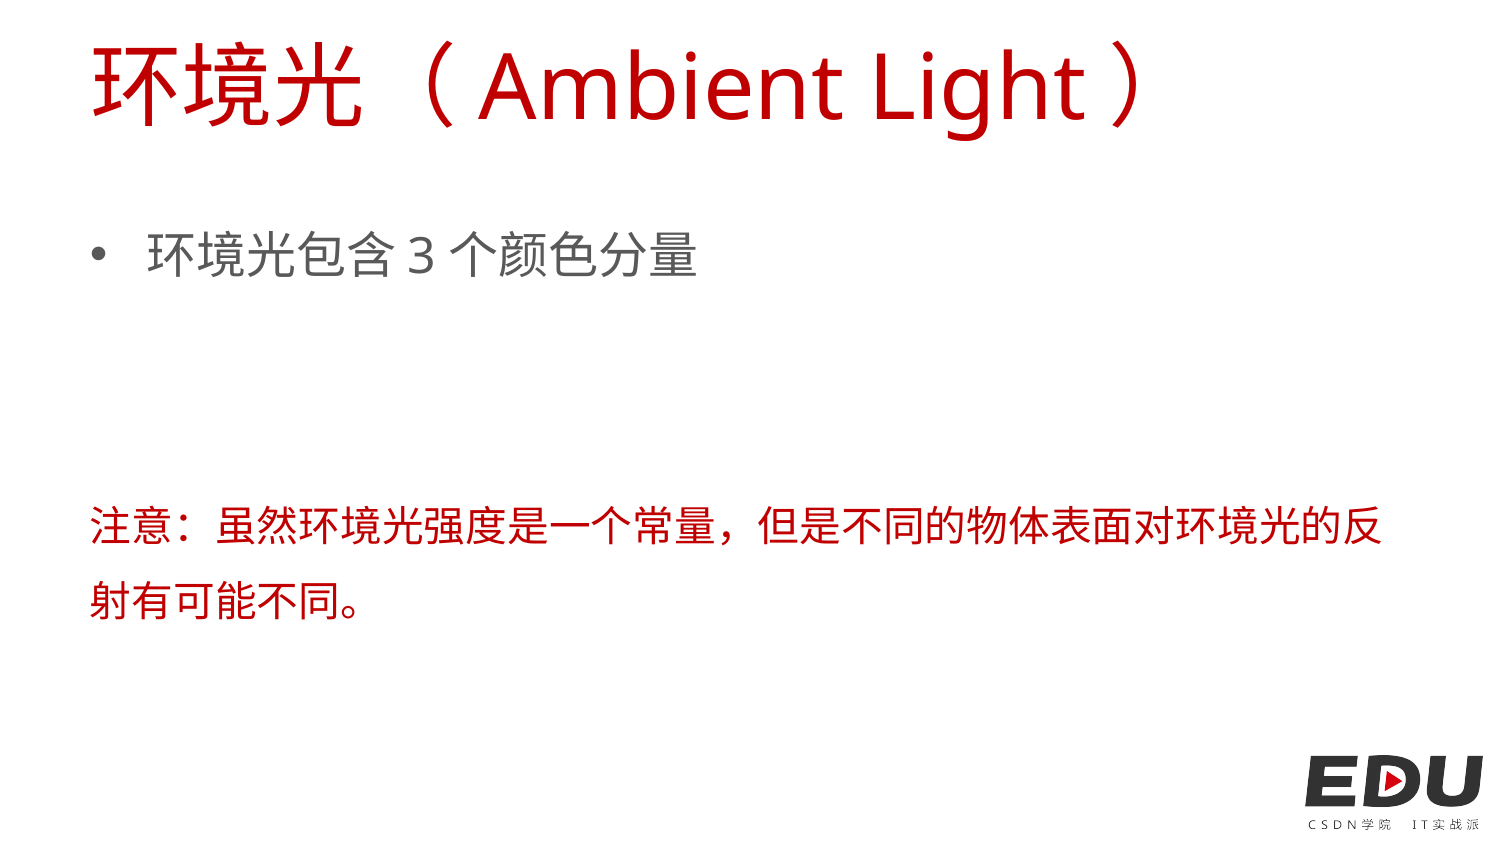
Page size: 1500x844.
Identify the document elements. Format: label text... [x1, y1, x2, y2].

title 环境光（Ambient Light） [75, 20, 1425, 137]
picture [1305, 755, 1483, 830]
